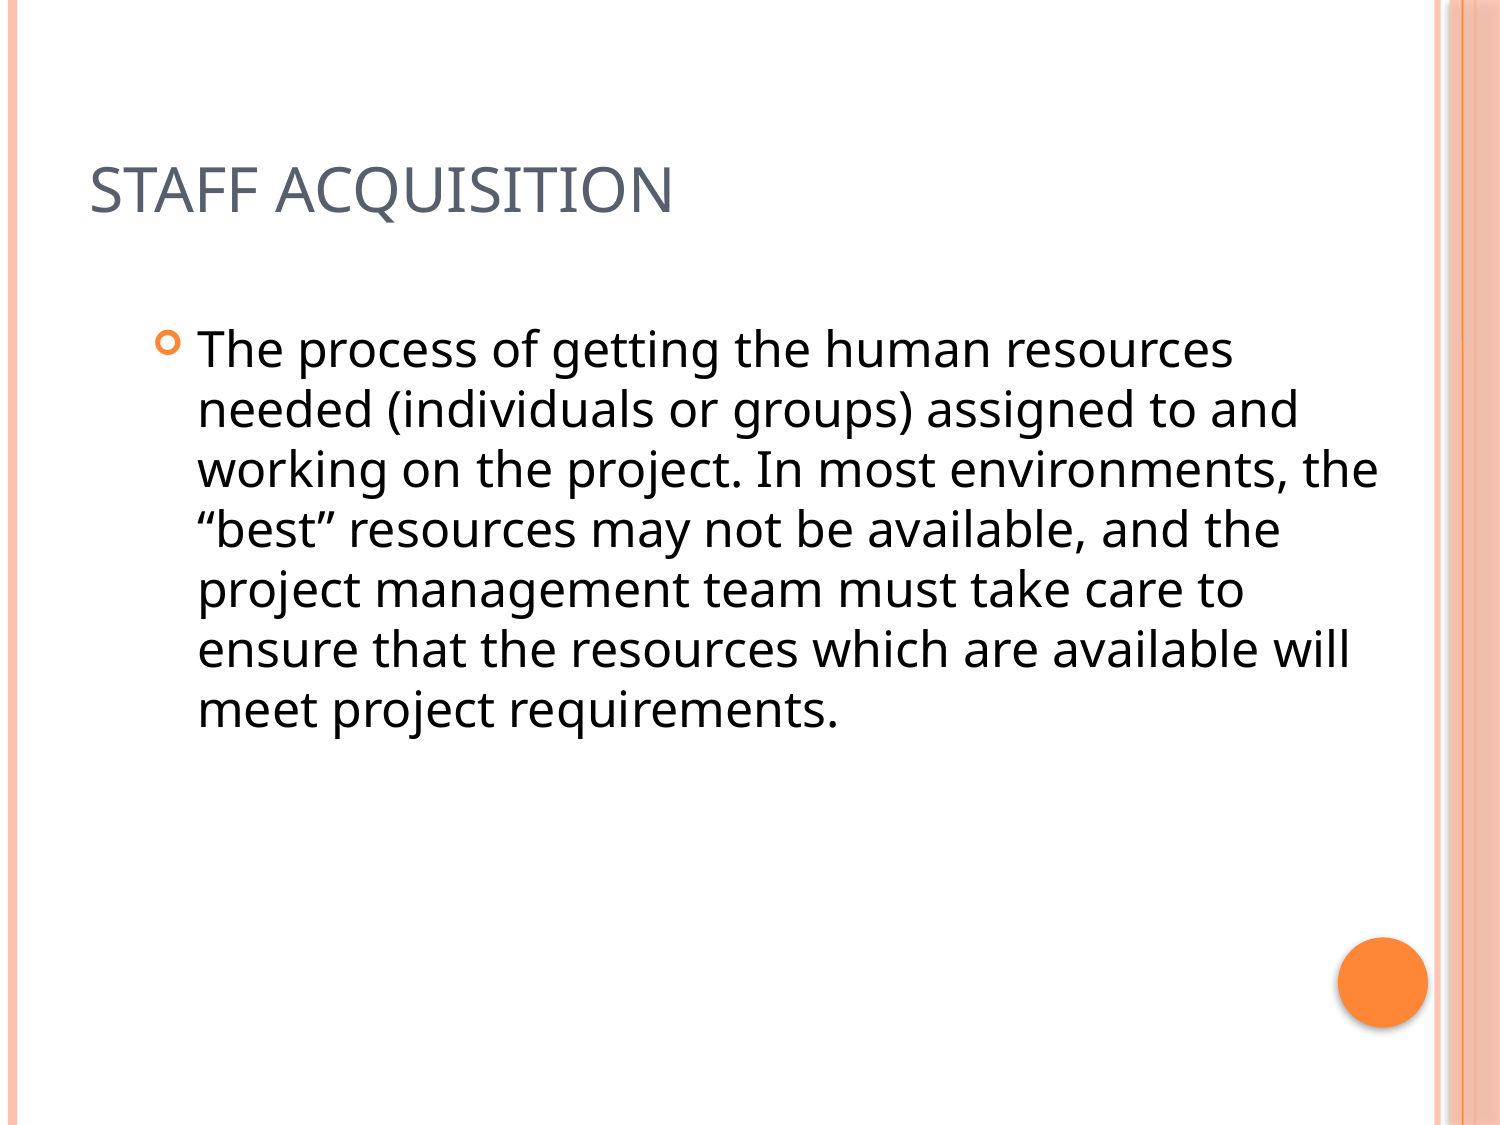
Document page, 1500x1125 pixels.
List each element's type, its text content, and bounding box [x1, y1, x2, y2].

list The process of getting the human resources needed (individuals or groups) assigned to and working on the project. In most environments, the “best” resources may not be available, and the project management team must take care to ensure that the resources which are available will meet project requirements. [137, 237, 1413, 1013]
title Staff Acquisition [75, 45, 1300, 233]
